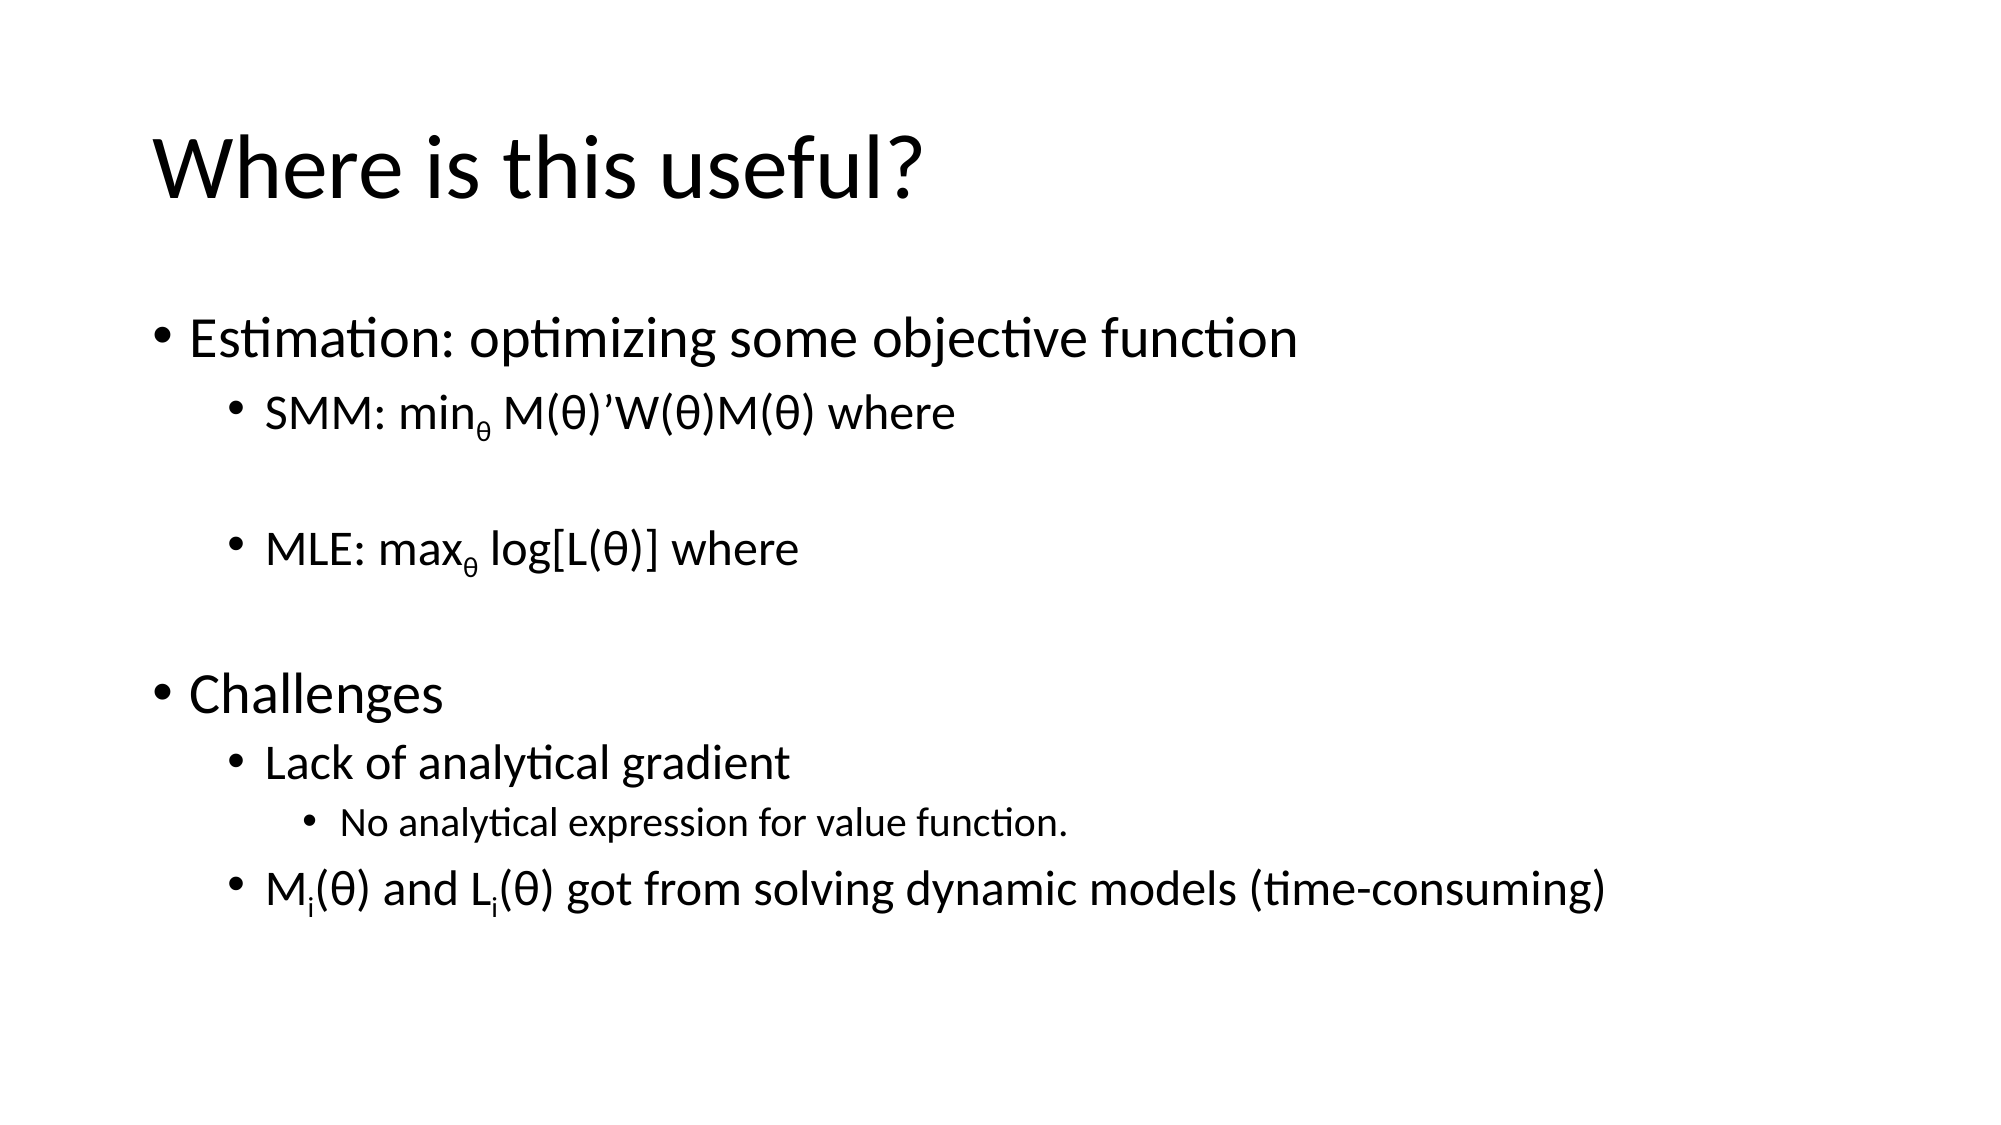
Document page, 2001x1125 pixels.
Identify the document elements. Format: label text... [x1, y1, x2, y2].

title Where is this useful? [137, 59, 1863, 278]
